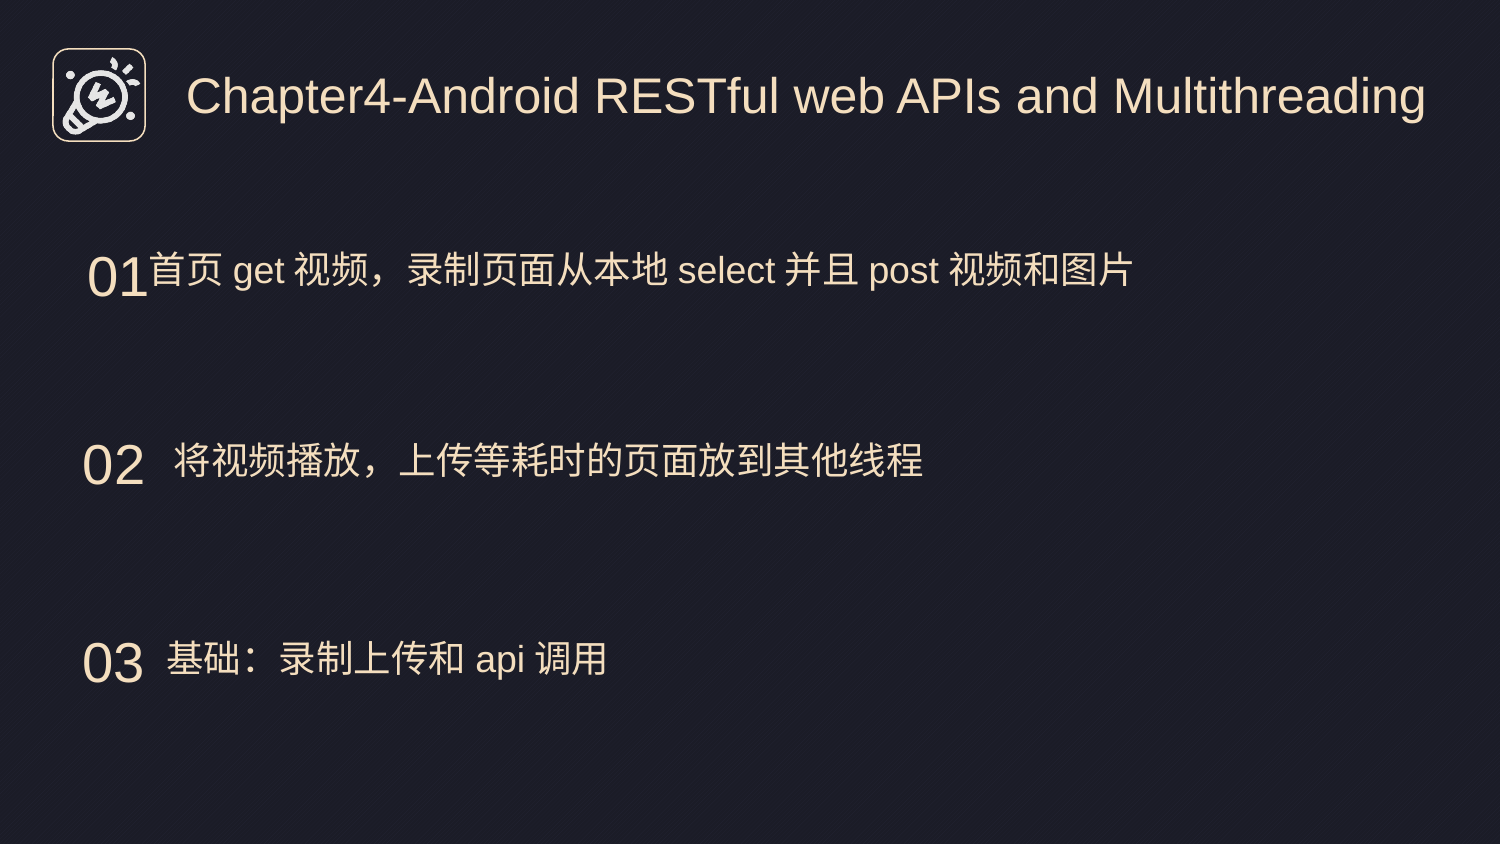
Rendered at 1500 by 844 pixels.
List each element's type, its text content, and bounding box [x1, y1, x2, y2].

text_box Chapter4-Android RESTful web APIs and Multithreading [171, 43, 1499, 131]
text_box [67, 407, 936, 505]
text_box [71, 219, 1125, 352]
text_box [67, 605, 616, 703]
text_box [50, 46, 140, 136]
picture [59, 51, 146, 138]
